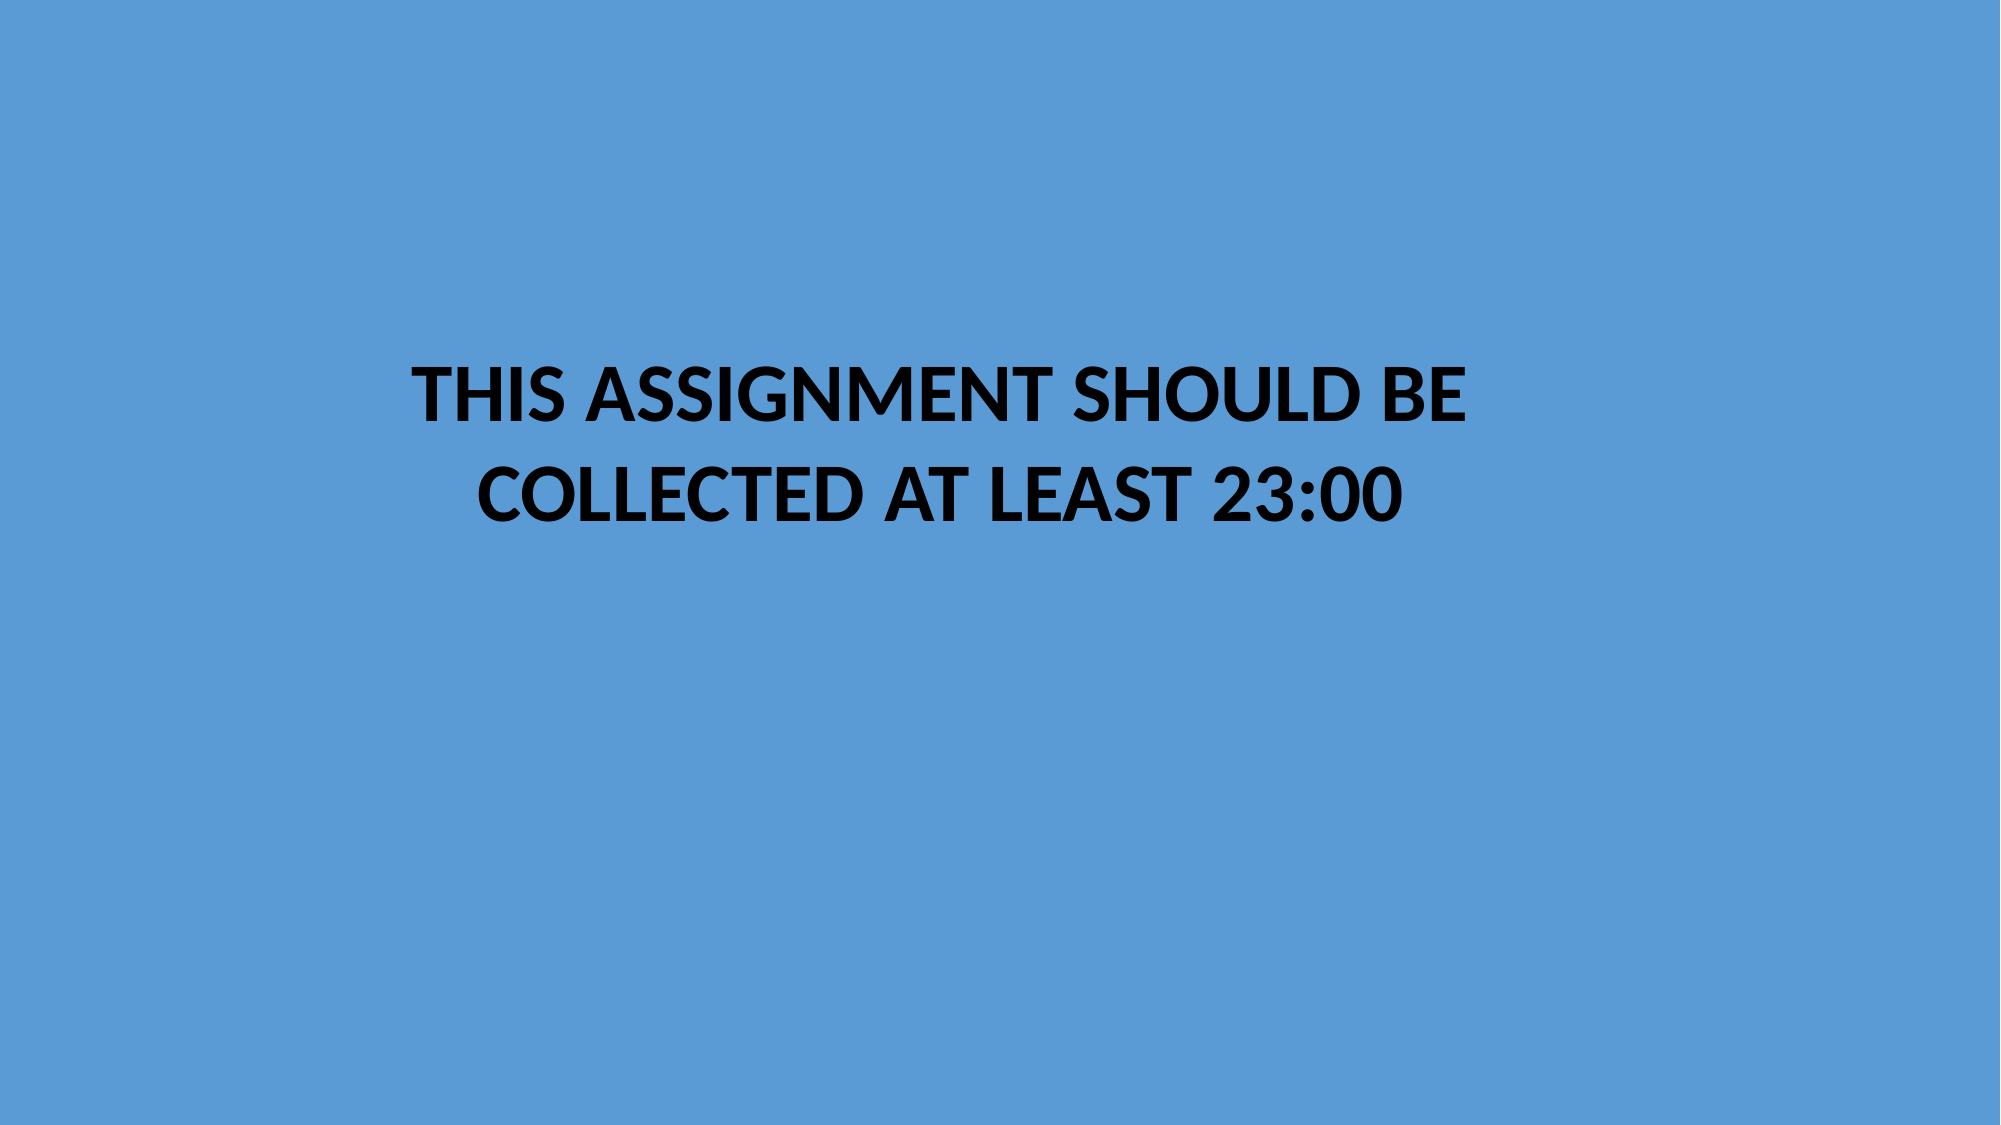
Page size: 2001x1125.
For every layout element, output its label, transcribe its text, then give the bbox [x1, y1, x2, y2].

text_box THIS ASSIGNMENT SHOULD BE COLLECTED AT LEAST 23:00 [233, 330, 1648, 546]
